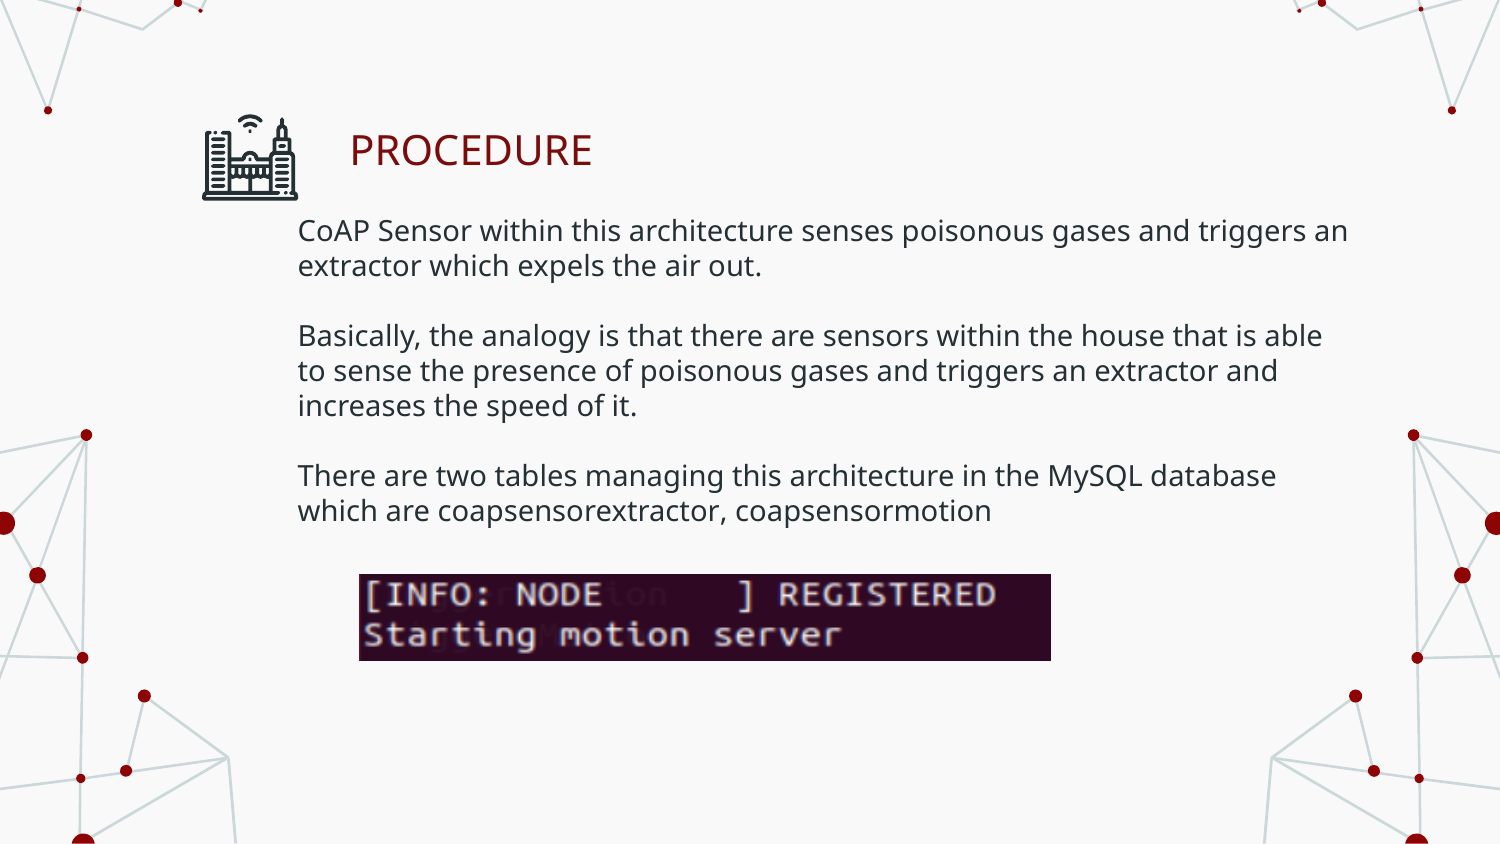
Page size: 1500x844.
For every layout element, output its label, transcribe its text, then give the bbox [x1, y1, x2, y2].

title PROCEDURE [334, 108, 808, 197]
picture [359, 574, 1051, 661]
subtitle CoAP Sensor within this architecture senses poisonous gases and triggers an extractor which expels the air out. Basically, the analogy is that there are sensors within the house that is able to sense the presence of poisonous gases and triggers an extractor and increases the speed of it. There are two tables managing this architecture in the MySQL database which are coapsensorextractor, coapsensormotion [282, 197, 1368, 530]
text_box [201, 114, 299, 201]
